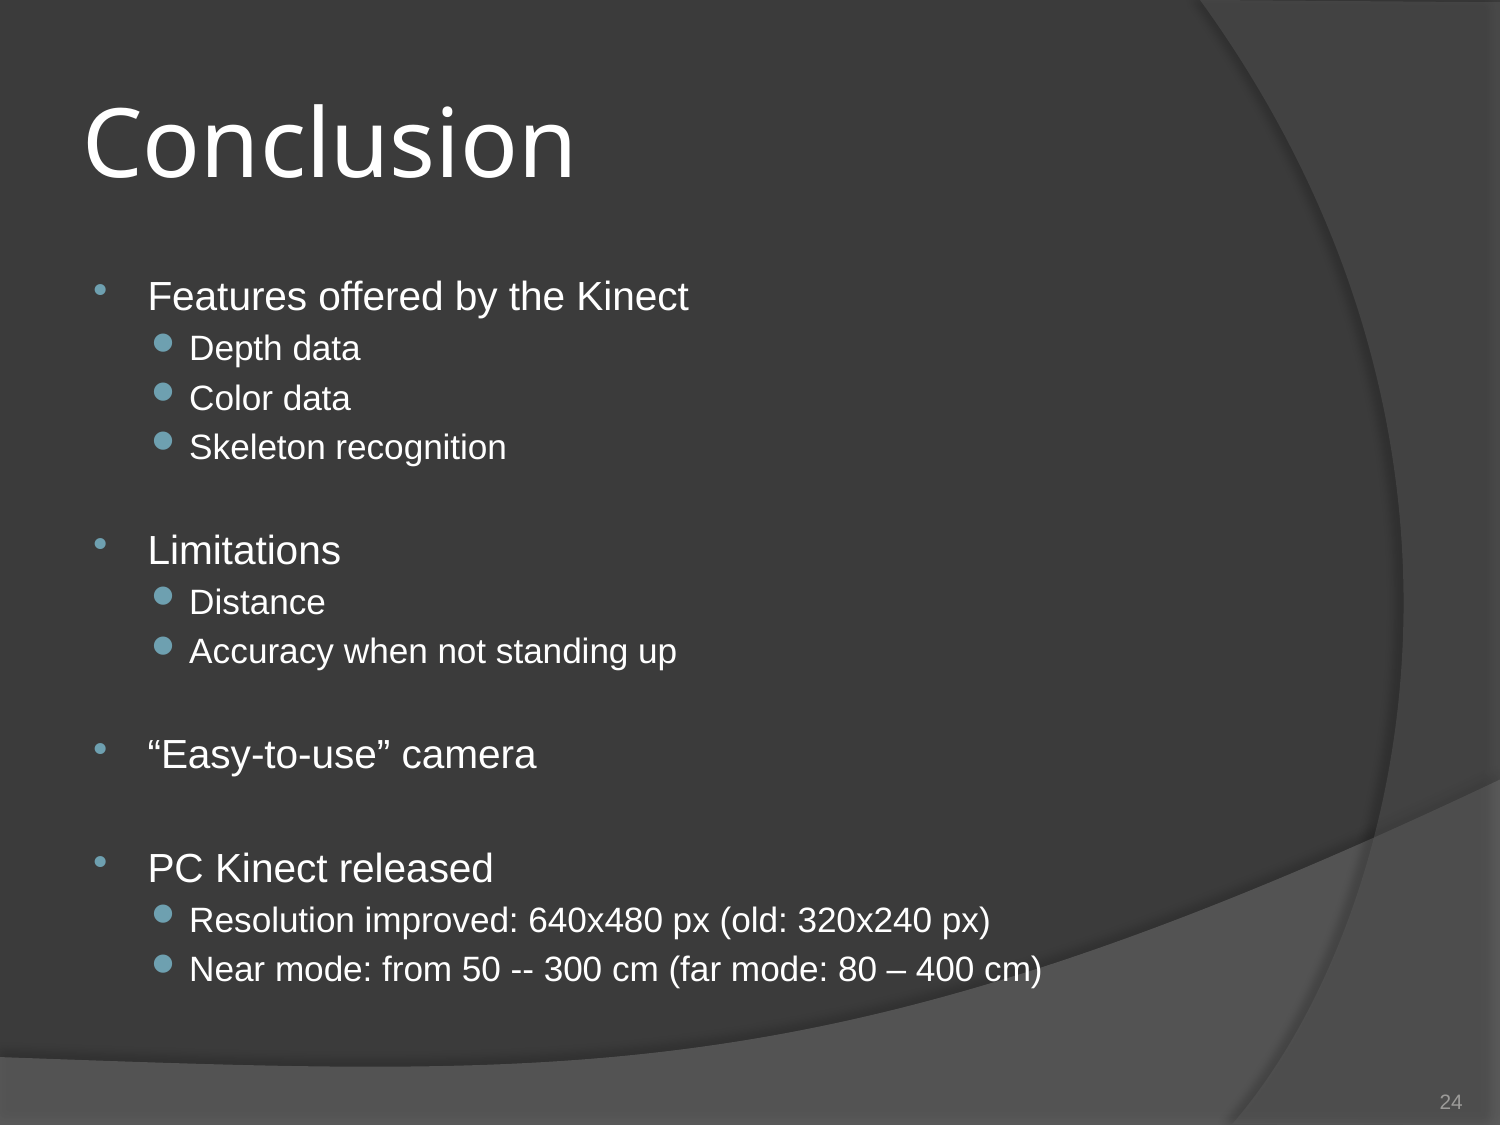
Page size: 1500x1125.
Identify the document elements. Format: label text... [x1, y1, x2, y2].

list Features offered by the Kinect Depth data Color data Skeleton recognition Limitations Distance Accuracy when not standing up “Easy-to-use” camera PC Kinect released Resolution improved: 640x480 px (old: 320x240 px) Near mode: from 50 -- 300 cm (far mode: 80 – 400 cm) [75, 262, 1300, 1005]
slide_number 24 [1337, 1053, 1463, 1114]
title Conclusion [75, 45, 1300, 233]
